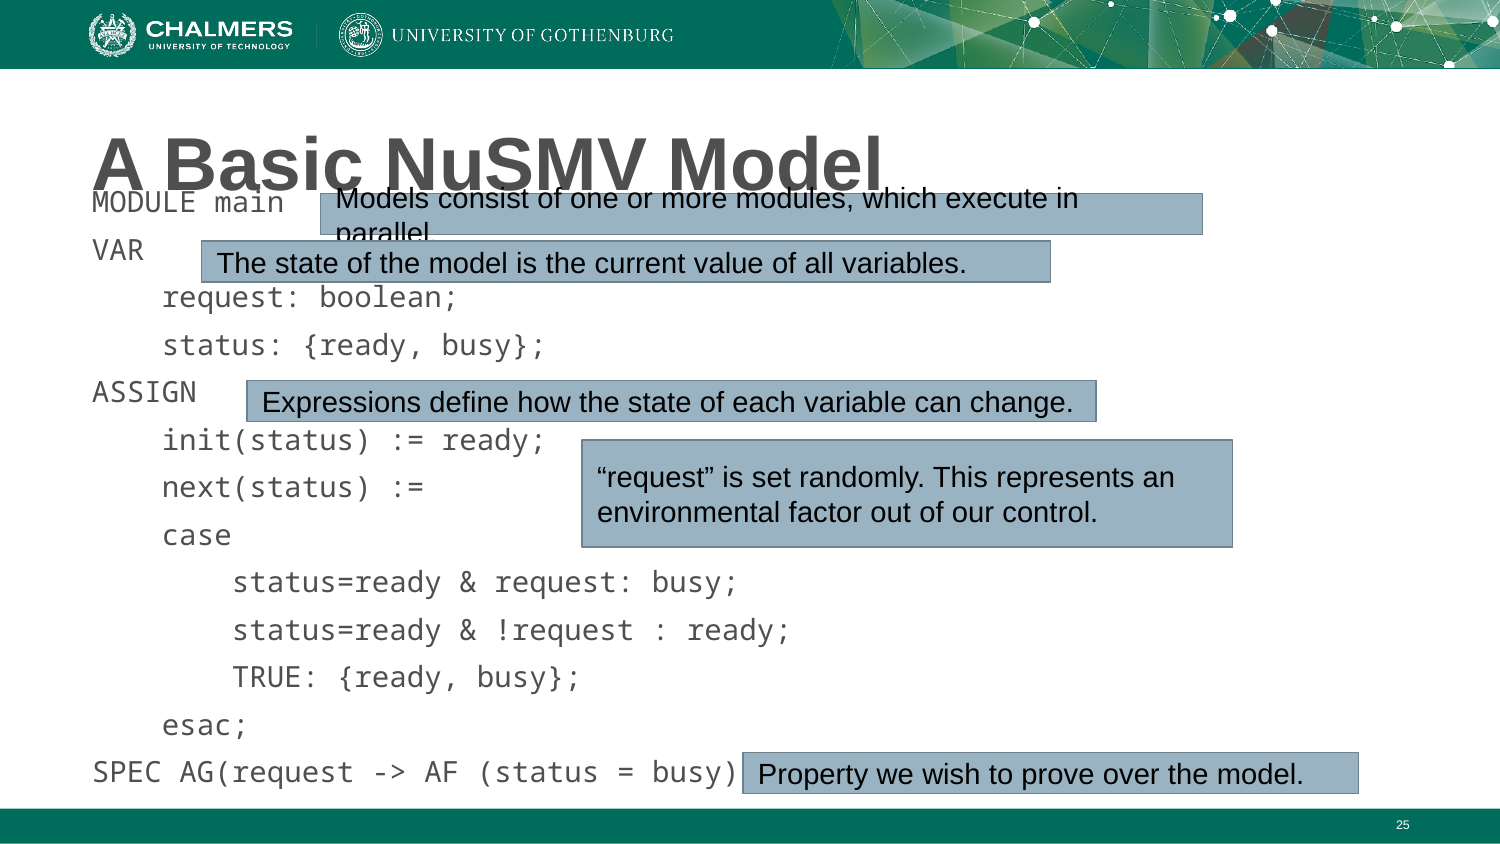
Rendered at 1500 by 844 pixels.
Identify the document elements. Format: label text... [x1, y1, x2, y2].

text_box Property we wish to prove over the model. [742, 752, 1359, 794]
title A Basic NuSMV Model [76, 100, 1425, 176]
text_box The state of the model is the current value of all variables. [201, 240, 1051, 282]
text_box Models consist of one or more modules, which execute in parallel. [320, 193, 1203, 235]
text_box “request” is set randomly. This represents an environmental factor out of our control. [582, 439, 1233, 547]
picture [64, 0, 696, 85]
text_box Expressions define how the state of each variable can change. [246, 380, 1096, 422]
list MODULE main VAR request: boolean; status: {ready, busy}; ASSIGN init(status) := ready; next(status) := case status=ready & request: busy; status=ready & !request : ready; TRUE: {ready, busy}; esac; SPEC AG(request -> AF (status = busy)) [76, 176, 1426, 782]
picture [759, 0, 1500, 68]
slide_number ‹#› [1074, 809, 1425, 844]
